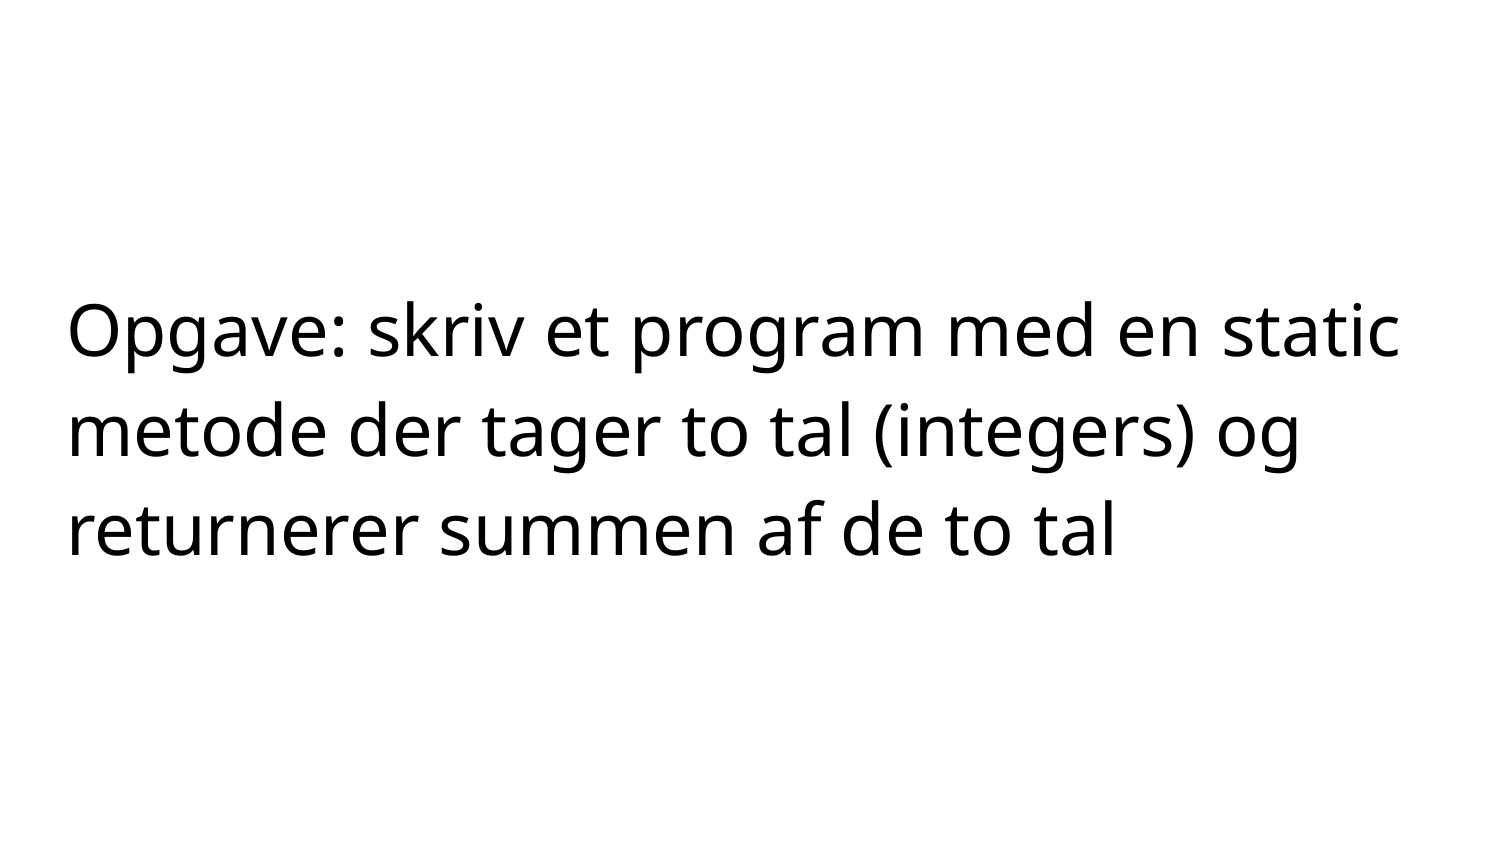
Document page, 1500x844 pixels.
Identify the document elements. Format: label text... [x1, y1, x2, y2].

list Opgave: skriv et program med en static metode der tager to tal (integers) og returnerer summen af de to tal [51, 256, 1449, 588]
